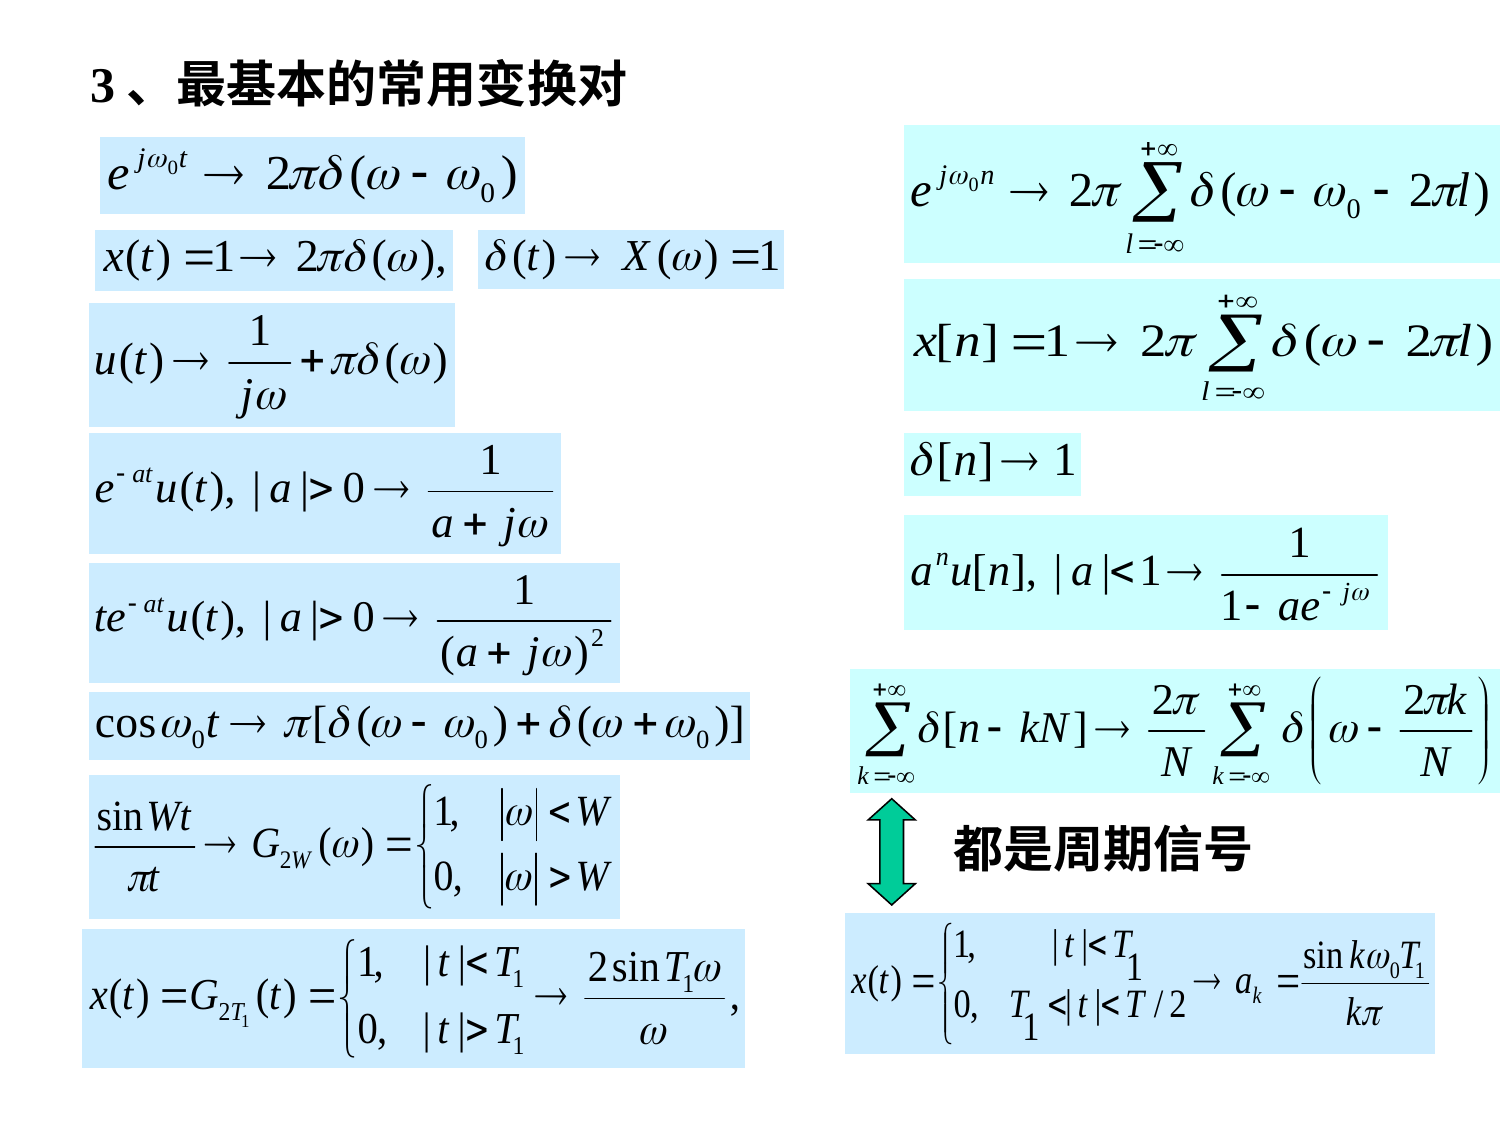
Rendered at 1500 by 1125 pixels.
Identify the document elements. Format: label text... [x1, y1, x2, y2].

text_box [903, 515, 1388, 631]
text_box [868, 802, 916, 905]
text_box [478, 229, 785, 290]
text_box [88, 774, 621, 919]
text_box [903, 278, 1500, 411]
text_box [94, 229, 454, 292]
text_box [81, 928, 746, 1069]
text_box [844, 912, 1436, 1055]
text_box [88, 432, 562, 555]
title 3、最基本的常用变换对 [75, 45, 1425, 233]
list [849, 668, 1500, 794]
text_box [903, 432, 1081, 496]
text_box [88, 692, 751, 761]
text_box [903, 125, 1500, 264]
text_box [88, 562, 621, 684]
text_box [100, 136, 526, 215]
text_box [88, 302, 455, 428]
text_box 都是周期信号 [938, 810, 1306, 886]
